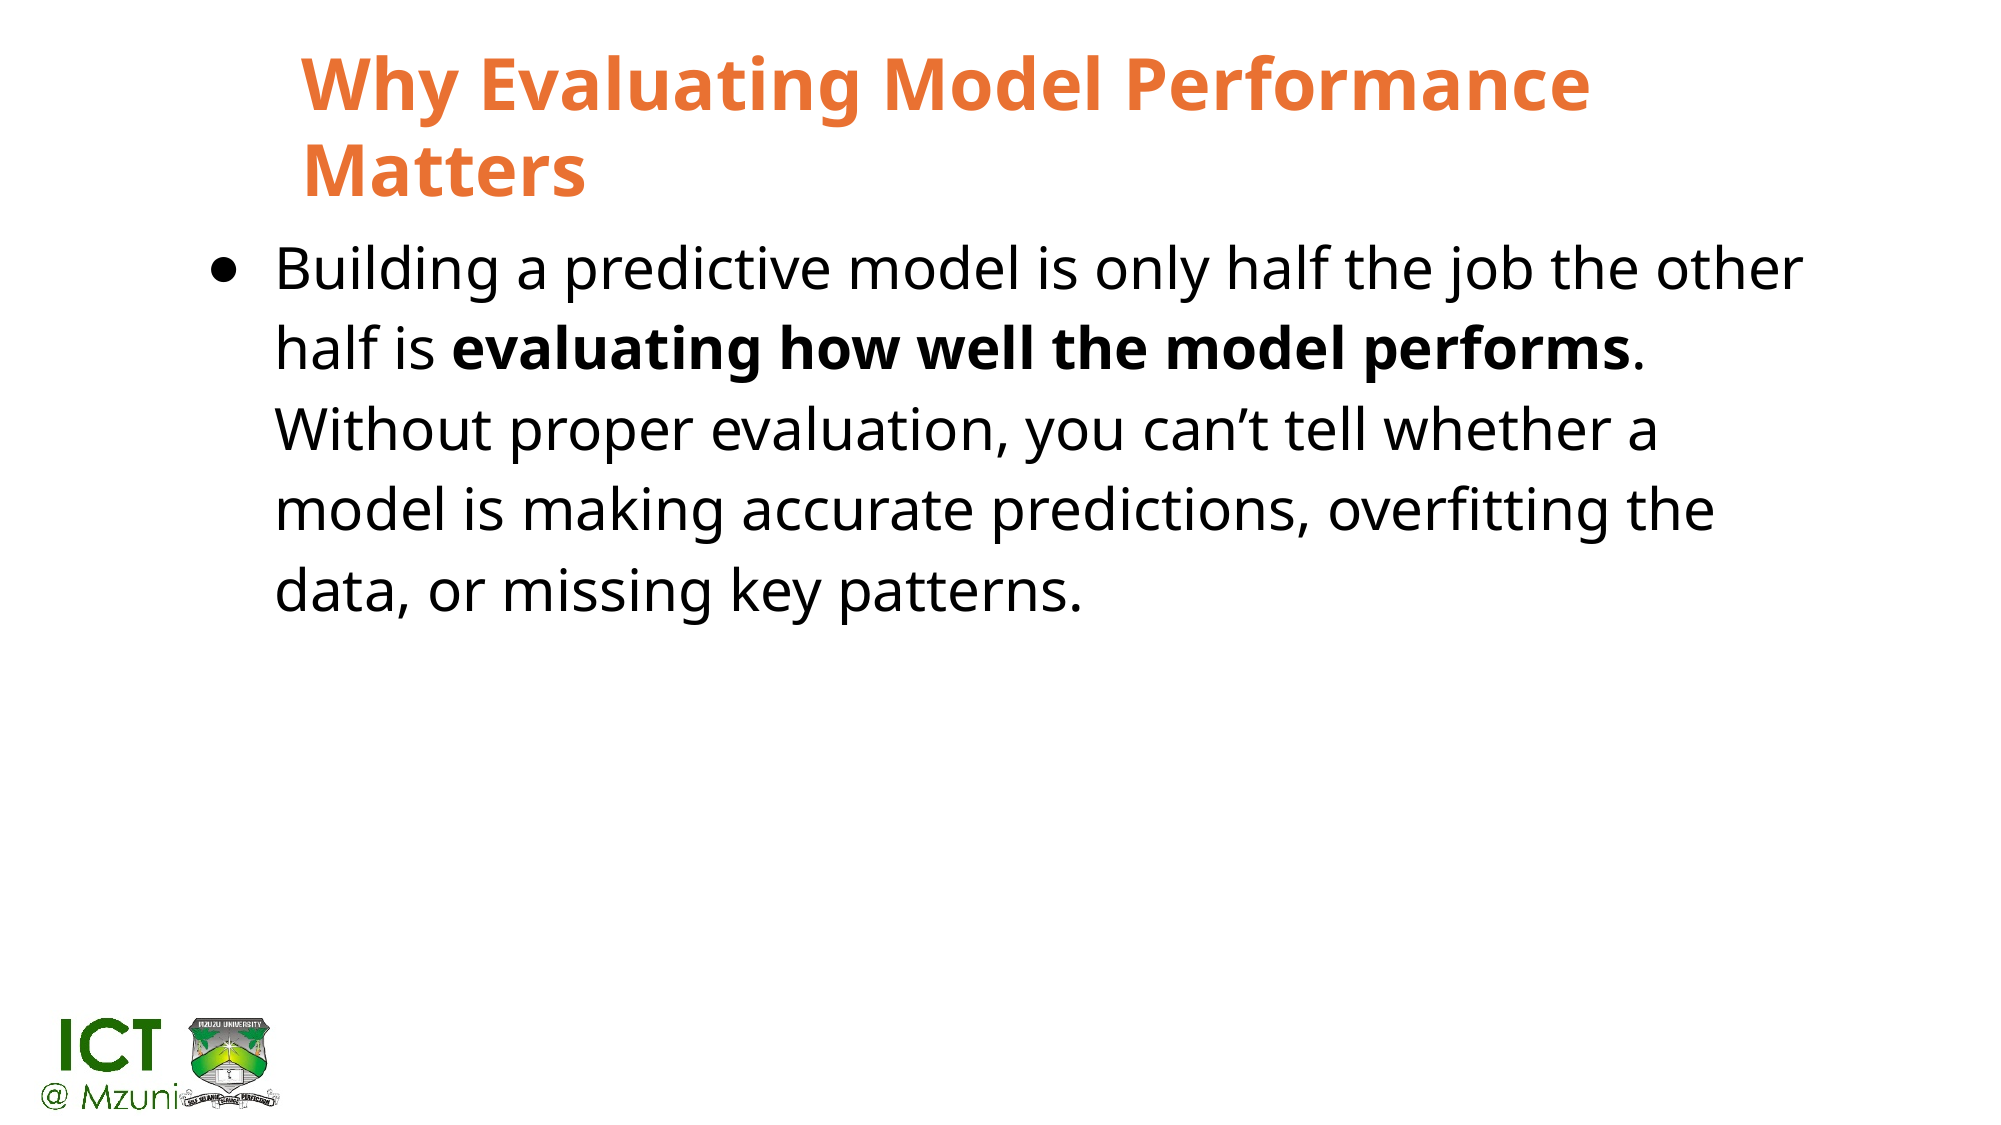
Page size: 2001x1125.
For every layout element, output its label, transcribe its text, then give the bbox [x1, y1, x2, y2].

list Building a predictive model is only half the job the other half is evaluating how well the model performs. Without proper evaluation, you can’t tell whether a model is making accurate predictions, overfitting the data, or missing key patterns. [159, 205, 1842, 1083]
picture [34, 1010, 287, 1116]
title Why Evaluating Model Performance Matters [286, 23, 1864, 141]
